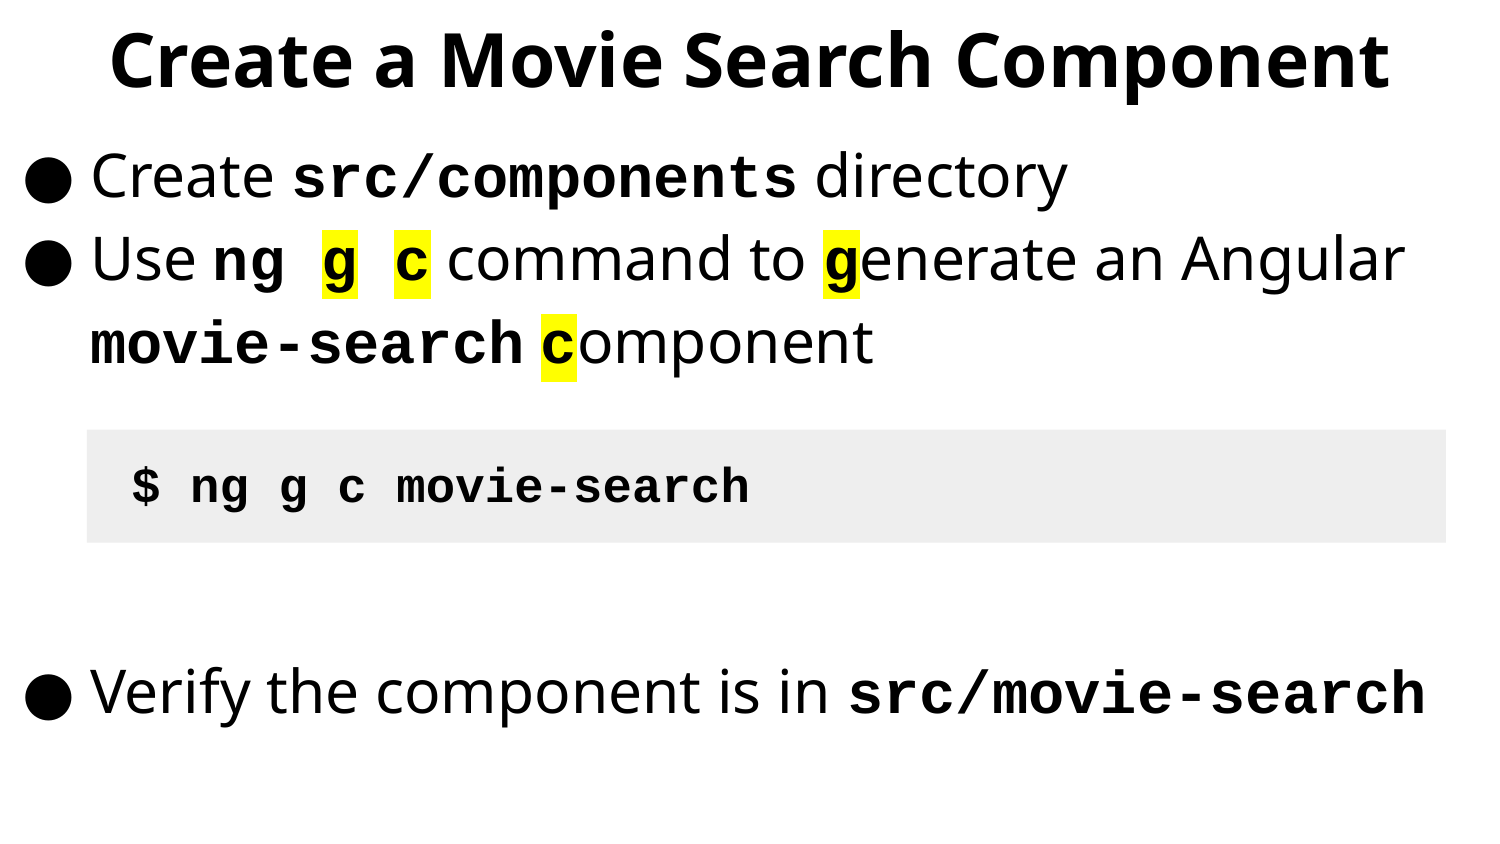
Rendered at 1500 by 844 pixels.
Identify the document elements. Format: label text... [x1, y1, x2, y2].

list Create src/components directory Use ng g c command to generate an Angular movie-search component Verify the component is in src/movie-search [0, 111, 1500, 844]
title Create a Movie Search Component [0, 0, 1500, 111]
text_box $ ng g c movie-search [86, 429, 1446, 543]
